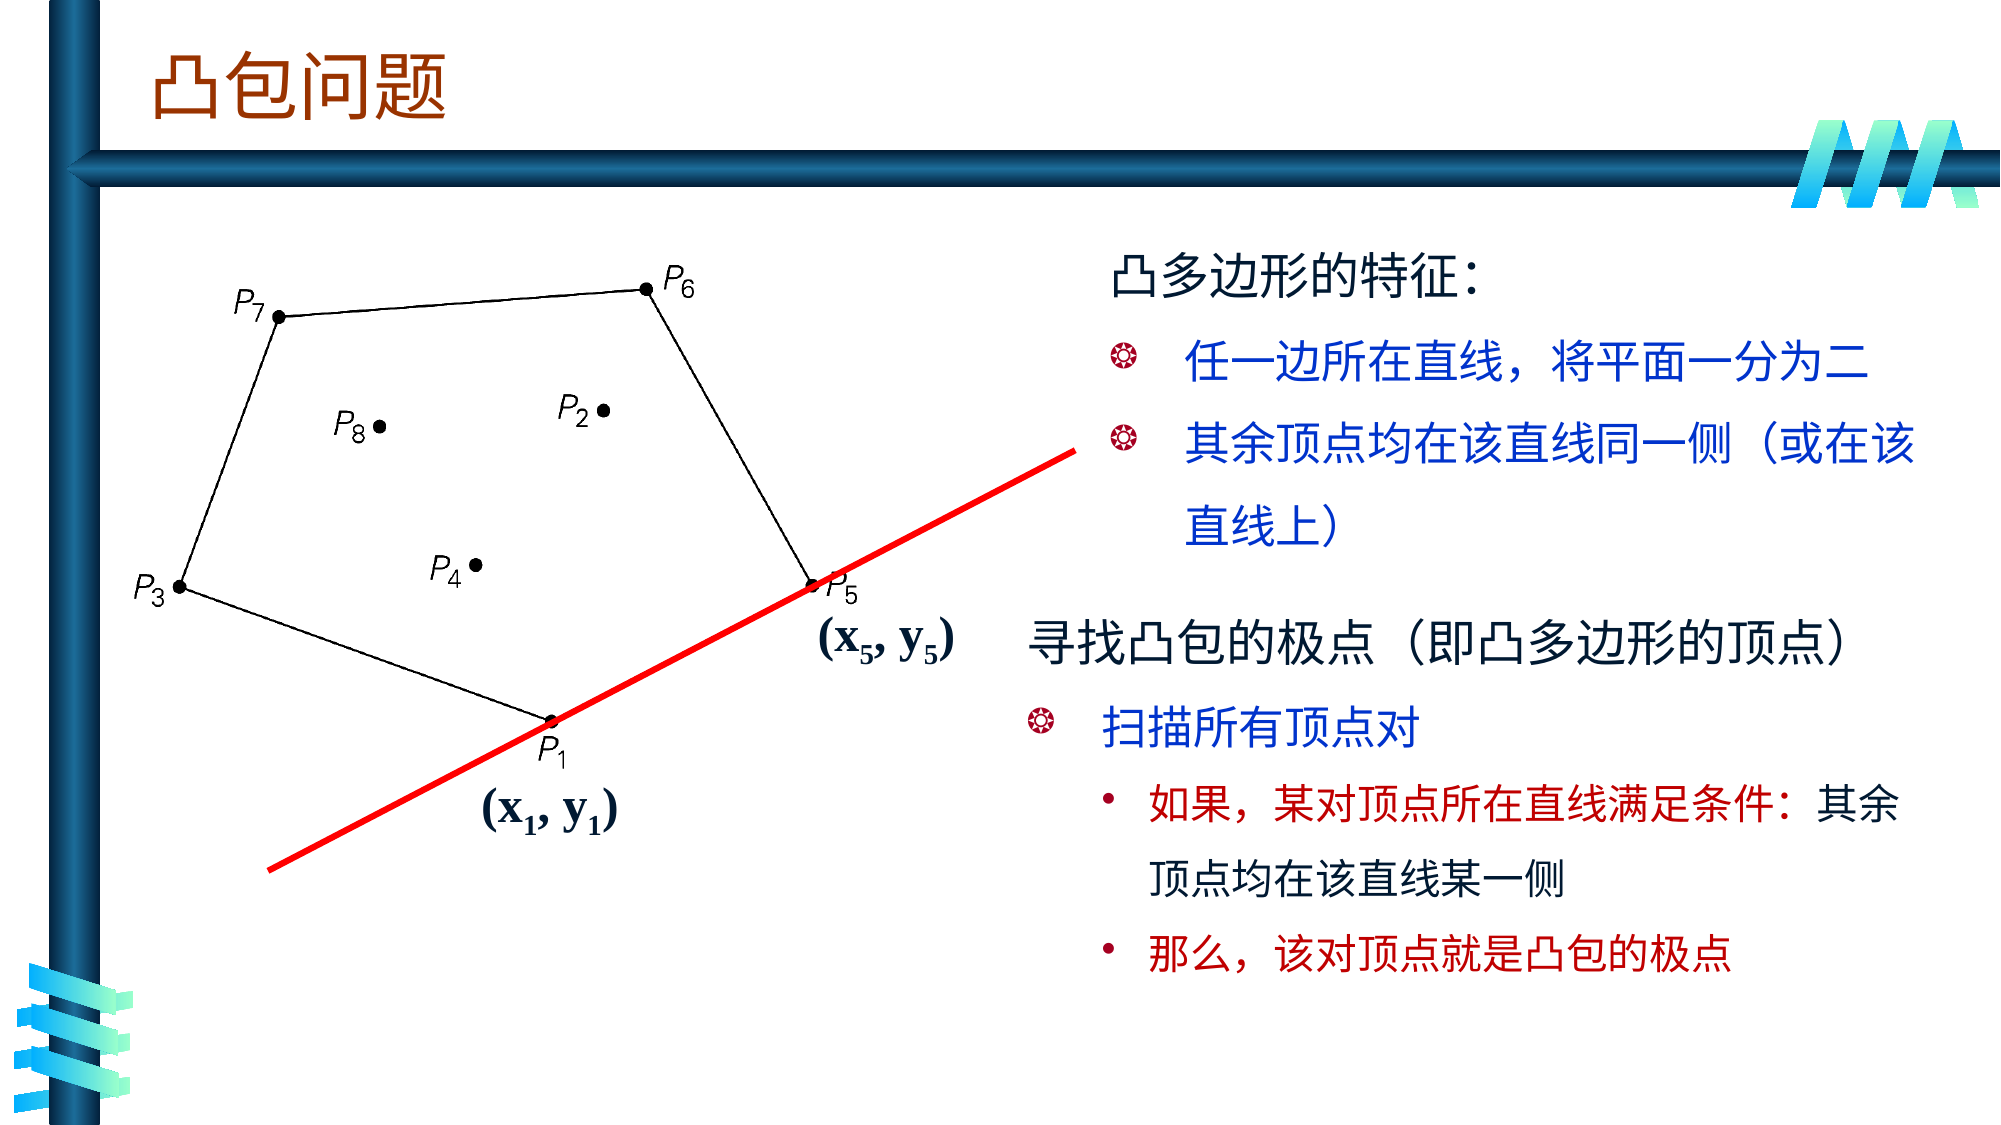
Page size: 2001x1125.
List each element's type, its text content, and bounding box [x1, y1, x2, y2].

text_box 寻找凸包的极点（即凸多边形的顶点） 扫描所有顶点对 如果，某对顶点所在直线满足条件：其余顶点均在该直线某一侧 那么，该对顶点就是凸包的极点 [1011, 573, 1951, 995]
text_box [466, 566, 999, 839]
text_box 凸多边形的特征： 任一边所在直线，将平面一分为二 其余顶点均在该直线同一侧（或在该直线上） [1094, 207, 1967, 563]
title 凸包问题 [133, 24, 1967, 138]
picture [123, 265, 869, 780]
